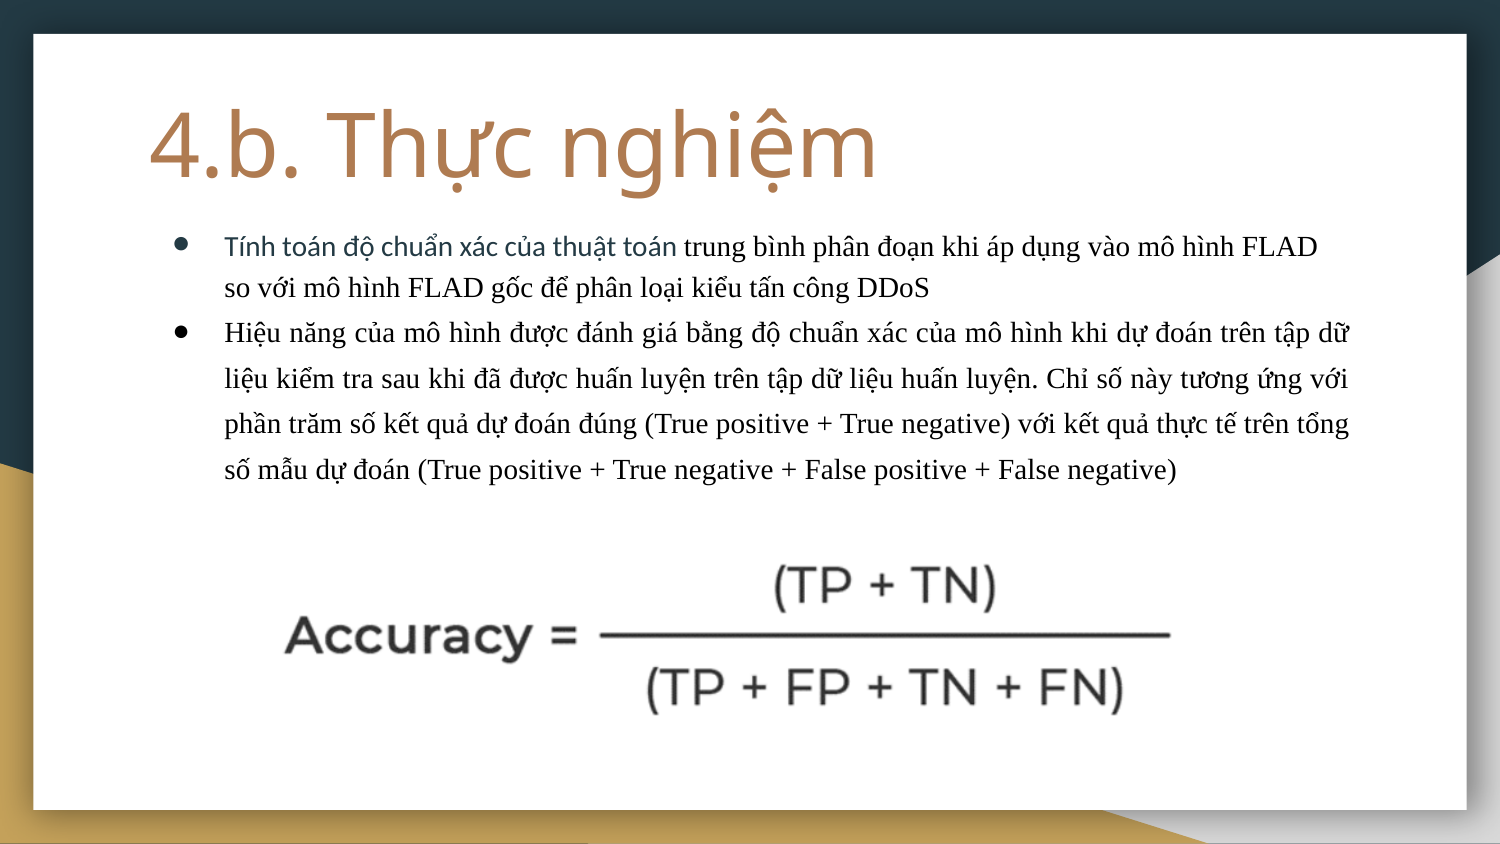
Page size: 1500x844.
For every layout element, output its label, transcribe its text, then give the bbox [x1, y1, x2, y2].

title 4.b. Thực nghiệm [134, 73, 1366, 207]
list Tính toán độ chuẩn xác của thuật toán trung bình phân đoạn khi áp dụng vào mô hình FLAD so với mô hình FLAD gốc để phân loại kiểu tấn công DDoS Hiệu năng của mô hình được đánh giá bằng độ chuẩn xác của mô hình khi dự đoán trên tập dữ liệu kiểm tra sau khi đã được huấn luyện trên tập dữ liệu huấn luyện. Chỉ số này tương ứng với phần trăm số kết quả dự đoán đúng (True positive + True negative) với kết quả thực tế trên tổng số mẫu dự đoán (True positive + True negative + False positive + False negative) [134, 207, 1366, 609]
picture [277, 524, 1223, 740]
